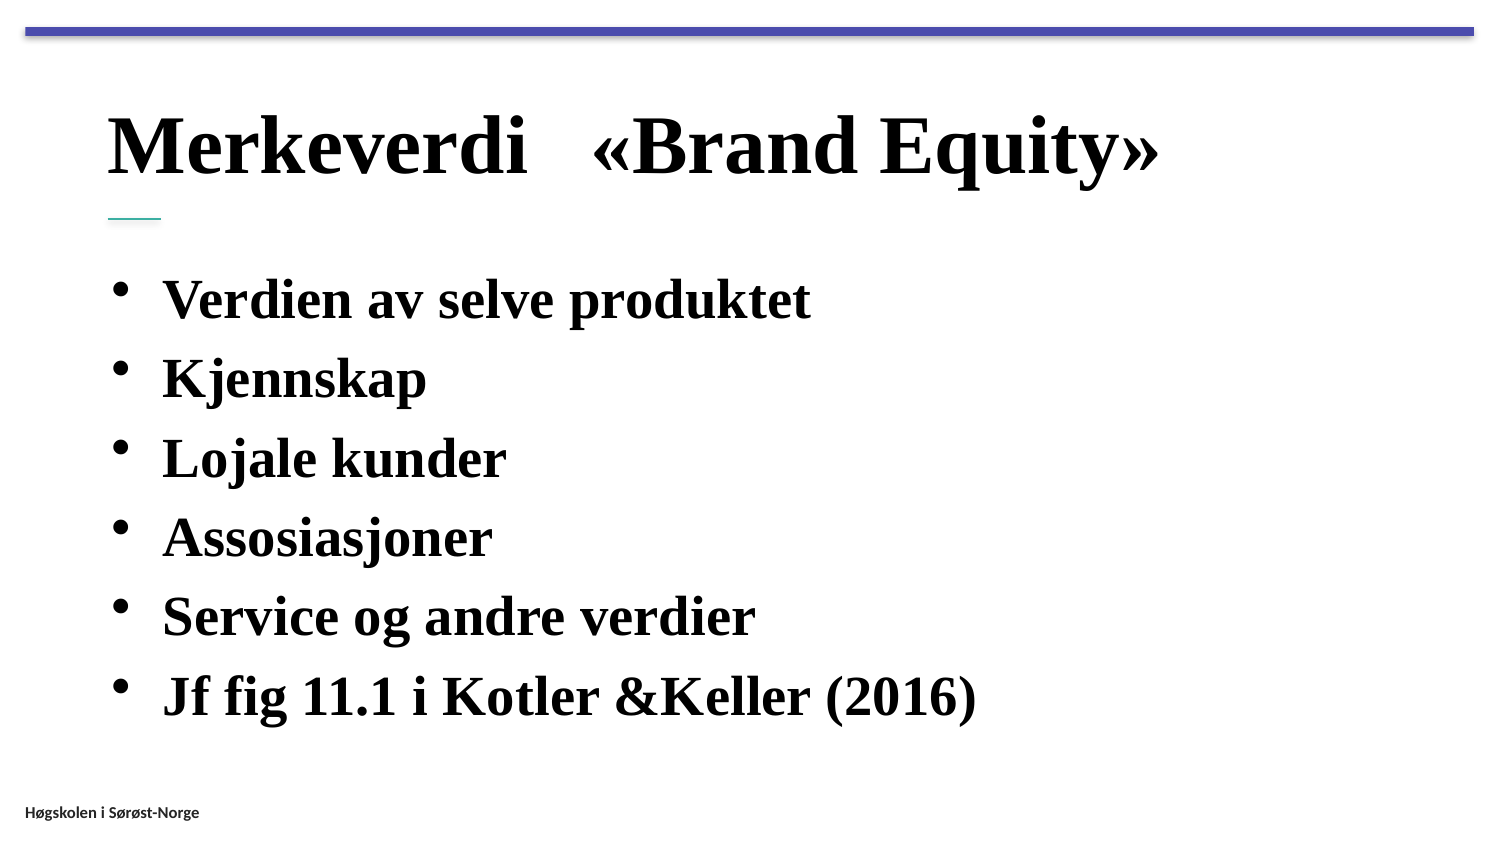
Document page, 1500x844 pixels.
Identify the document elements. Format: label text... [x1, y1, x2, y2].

title Merkeverdi «Brand Equity» [107, 70, 1414, 211]
list Verdien av selve produktet Kjennskap Lojale kunder Assosiasjoner Service og andre verdier Jf fig 11.1 i Kotler &Keller (2016) [96, 261, 1414, 730]
